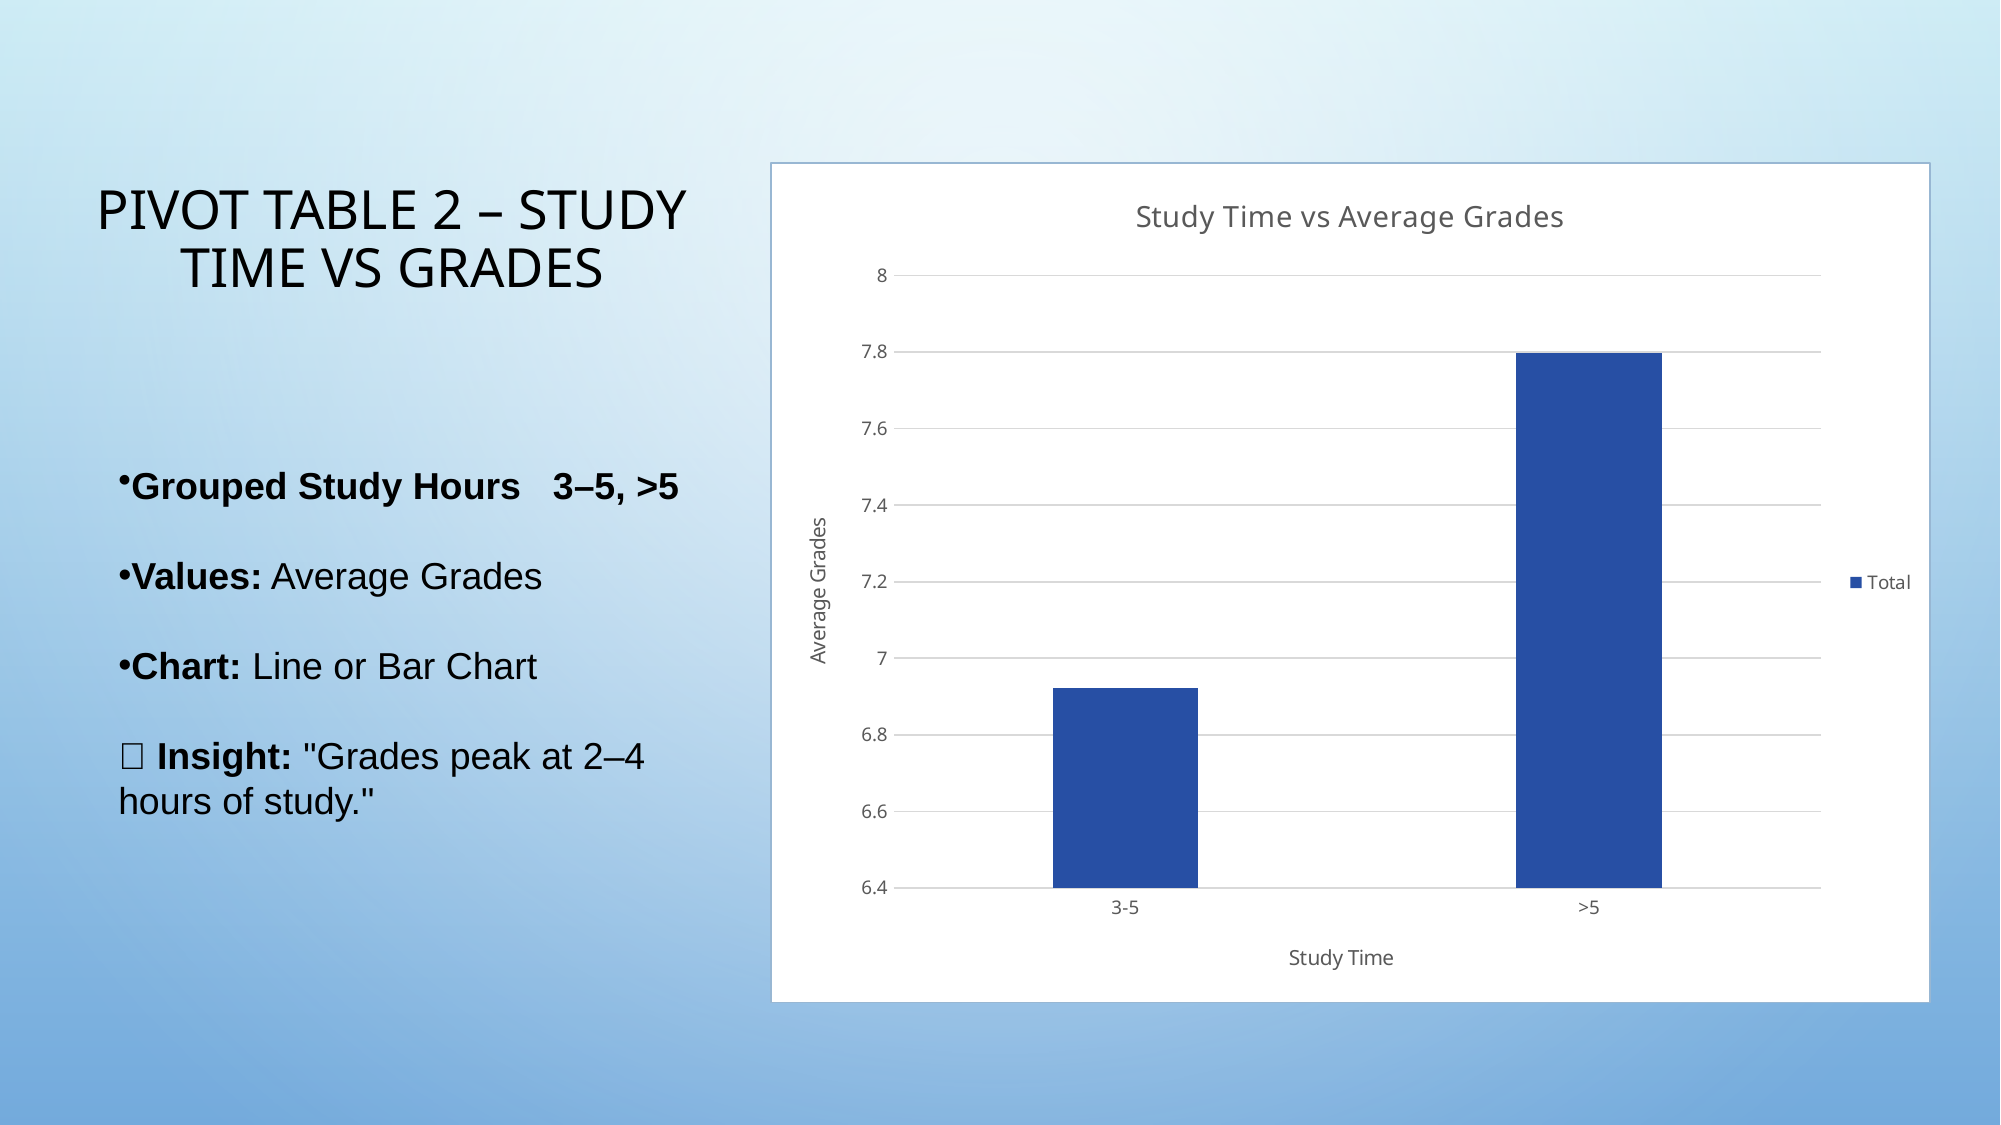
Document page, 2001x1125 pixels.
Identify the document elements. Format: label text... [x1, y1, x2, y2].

chart [769, 161, 1931, 1004]
title Pivot Table 2 – Study Time vs Grades [69, 146, 715, 307]
list Grouped Study Hours 3–5, >5 Values: Average Grades Chart: Line or Bar Chart 🎯 Insight: "Grades peak at 2–4 hours of study." [103, 315, 749, 969]
